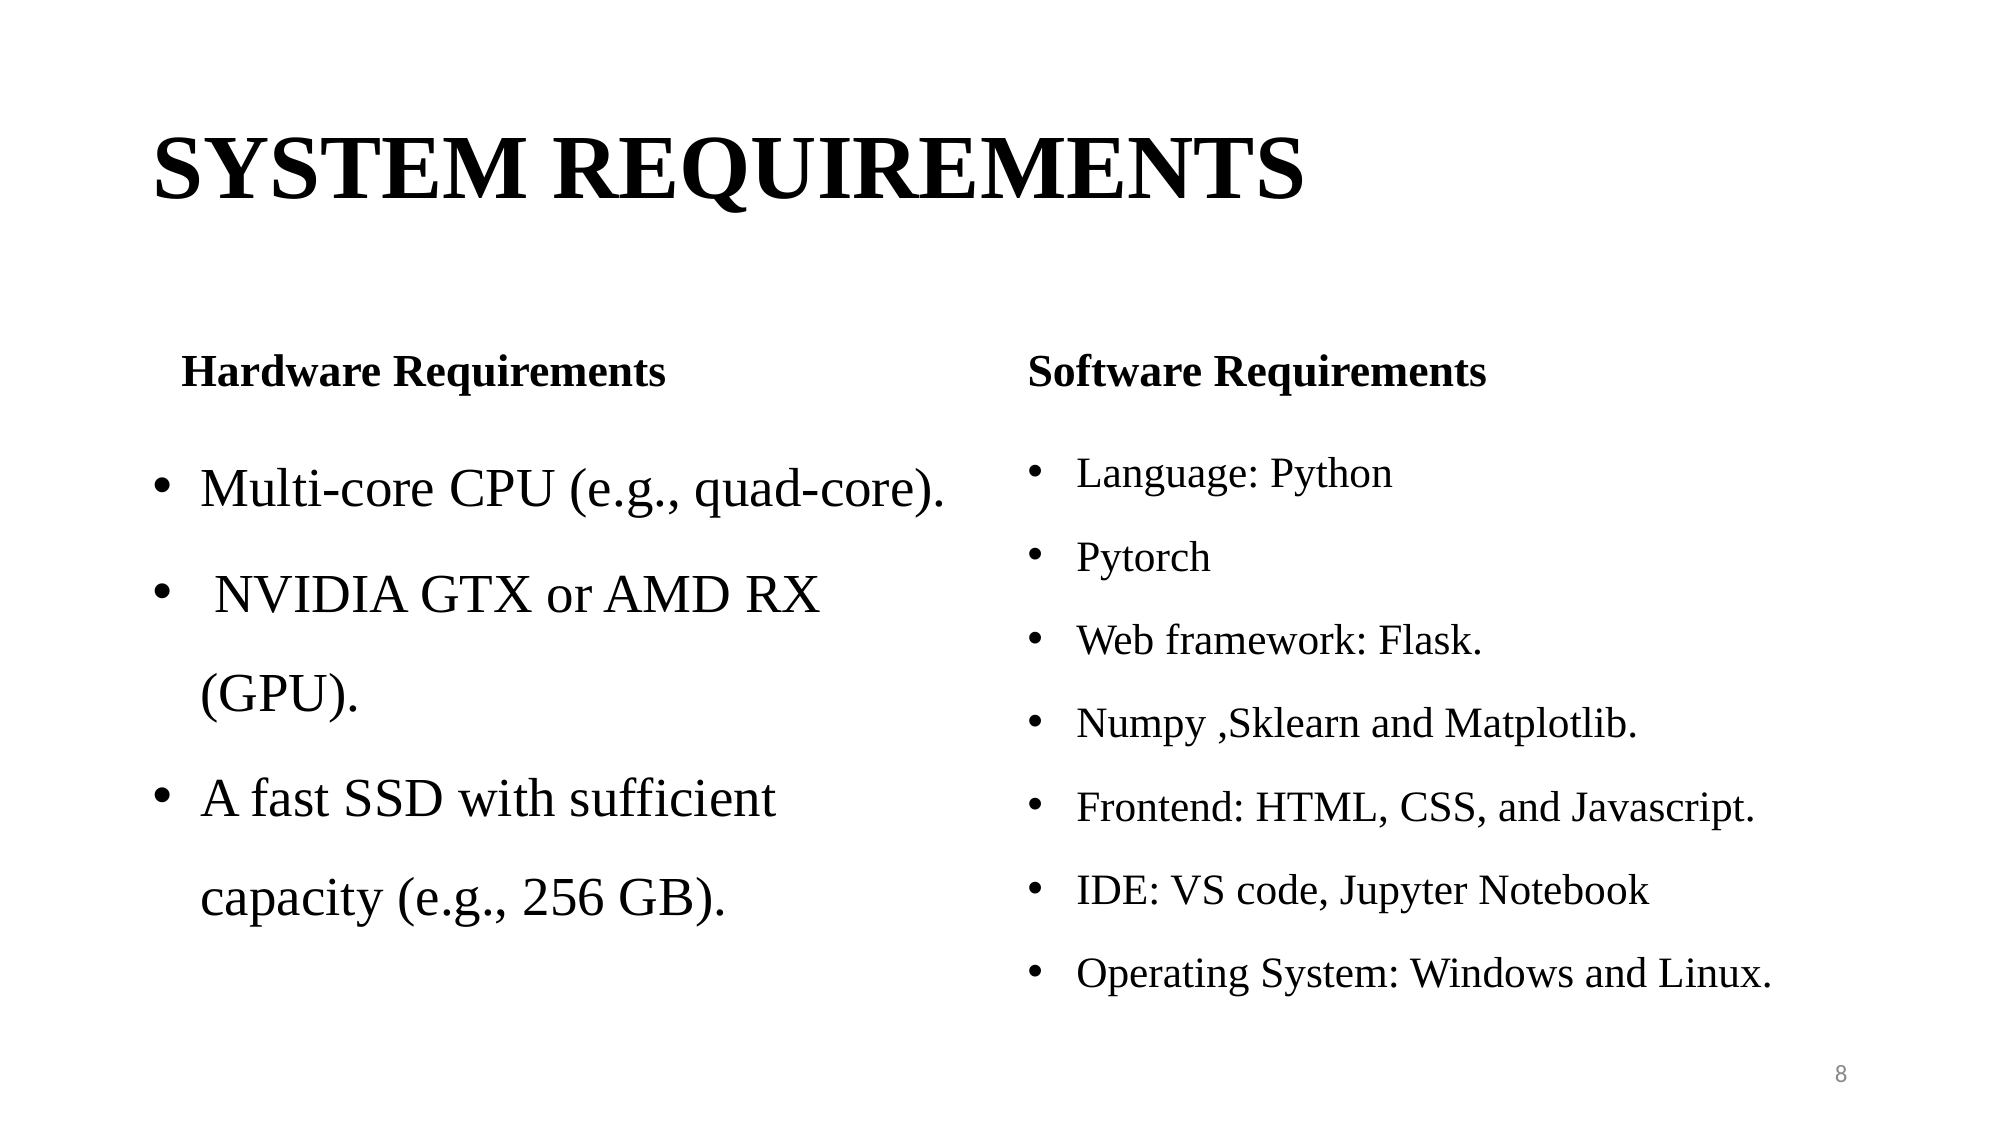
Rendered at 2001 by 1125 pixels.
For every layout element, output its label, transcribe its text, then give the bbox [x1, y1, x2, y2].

list Multi-core CPU (e.g., quad-core). NVIDIA GTX or AMD RX (GPU). A fast SSD with sufficient capacity (e.g., 256 GB). [137, 410, 984, 1016]
list Language: Python Pytorch Web framework: Flask. Numpy ,Sklearn and Matplotlib. Frontend: HTML, CSS, and Javascript. IDE: VS code, Jupyter Notebook Operating System: Windows and Linux. [1012, 410, 1863, 1016]
list Hardware Requirements [166, 343, 1012, 479]
list Software Requirements [1012, 343, 1863, 410]
slide_number 8 [1412, 1042, 1863, 1103]
title SYSTEM REQUIREMENTS [137, 59, 1863, 278]
